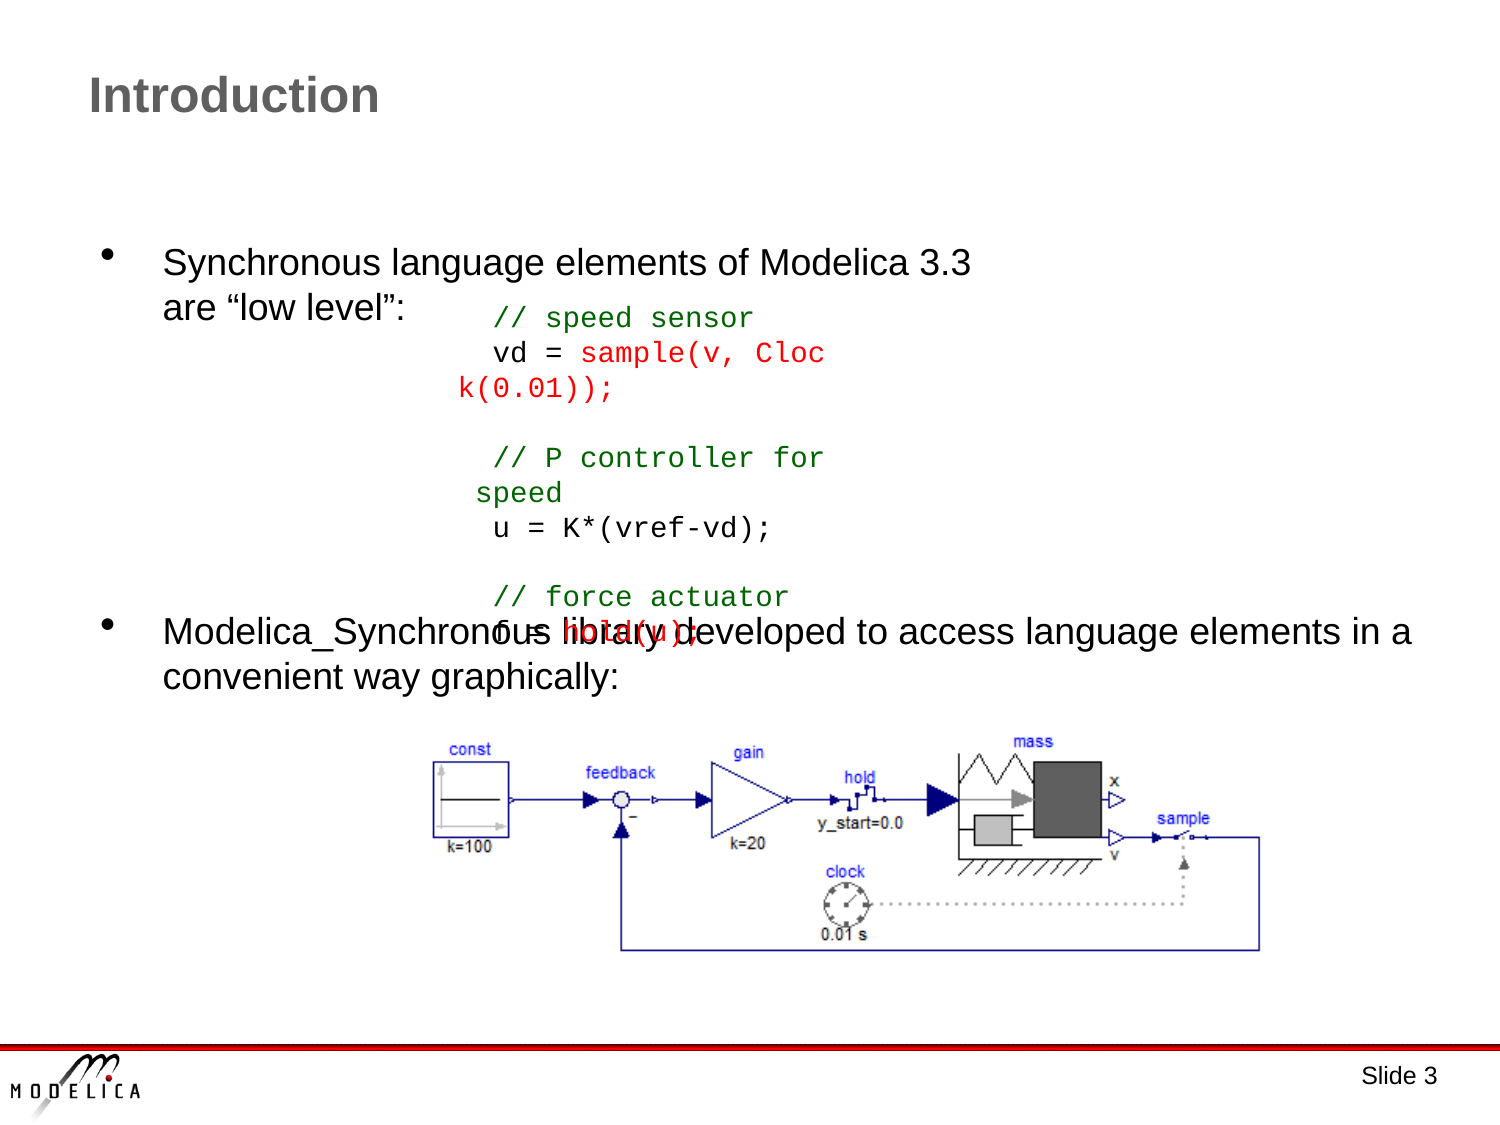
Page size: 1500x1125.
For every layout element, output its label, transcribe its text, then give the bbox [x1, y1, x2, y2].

picture [418, 727, 1268, 964]
text_box // speed sensor vd = sample(v, Clock(0.01)); // P controller for speed u = K*(vref-vd); // force actuator f = hold(u); [442, 290, 857, 656]
picture [0, 1044, 1500, 1125]
title Introduction [88, 62, 1438, 201]
list Synchronous language elements of Modelica 3.3 are “low level”: Modelica_Synchronous library developed to access language elements in a convenient way graphically: [100, 237, 1438, 1001]
